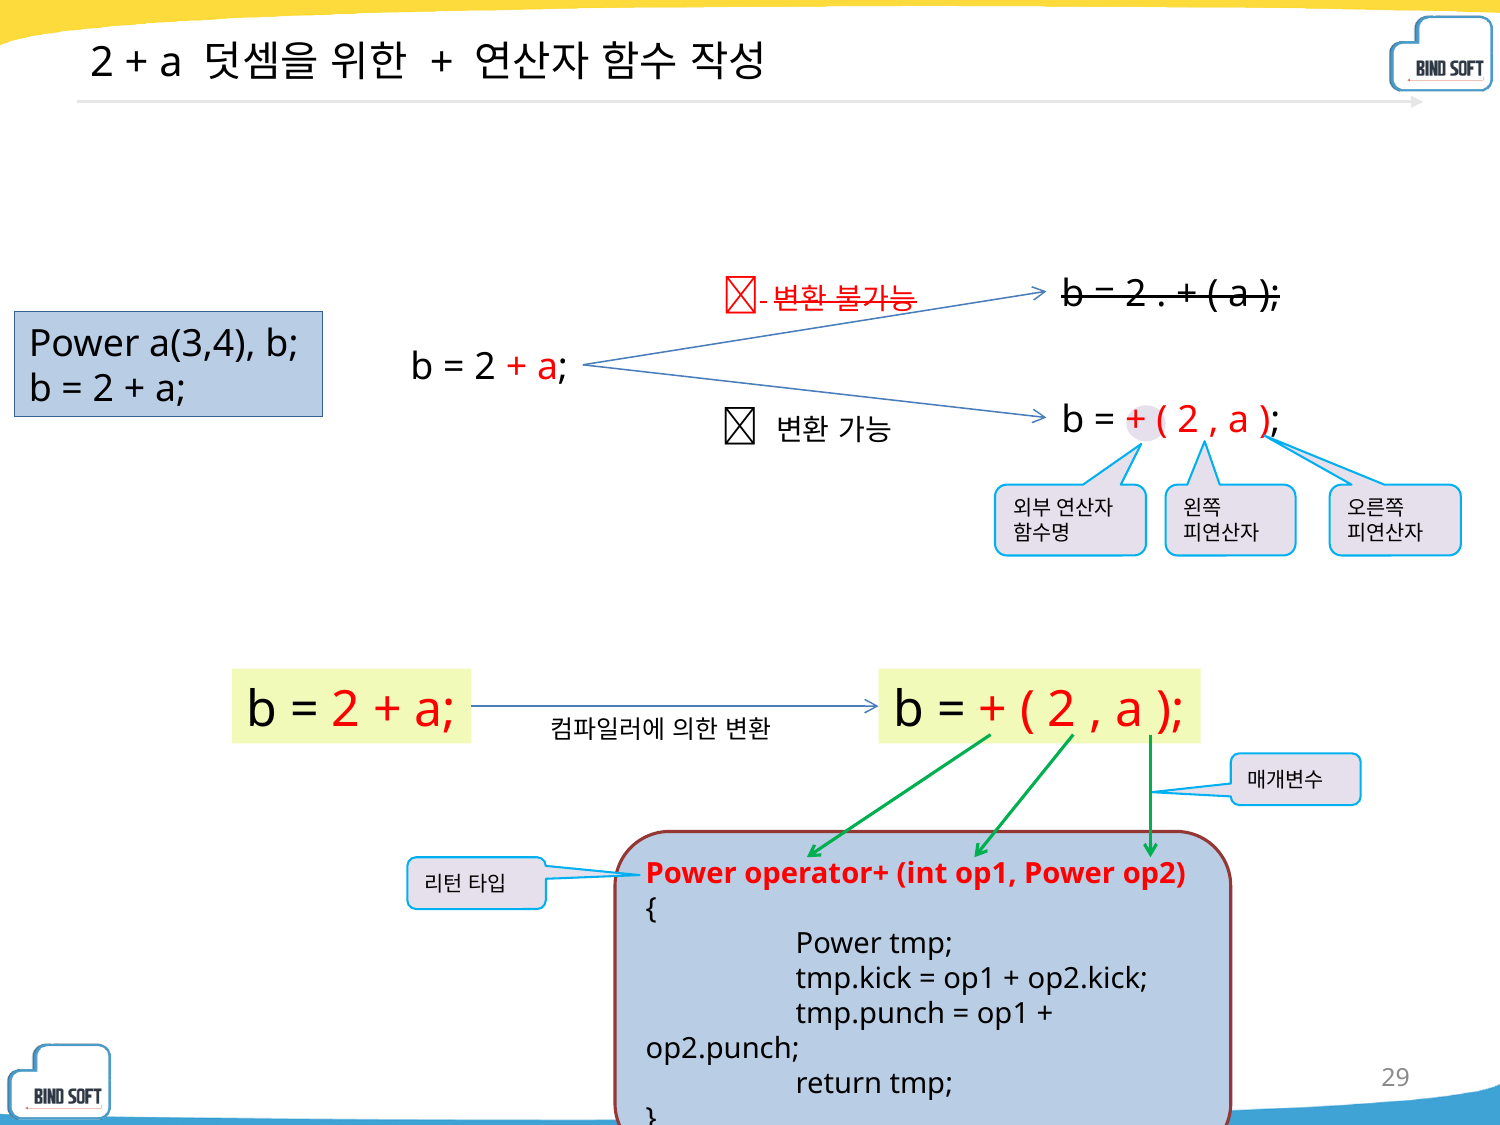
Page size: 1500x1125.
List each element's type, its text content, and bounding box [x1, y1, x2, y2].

text_box  변환 가능 [706, 426, 908, 456]
text_box Power operator+ (int op1, Power op2) { Power tmp; tmp.kick = op1 + op2.kick; tmp.punch = op1 + op2.punch; return tmp; } [615, 831, 1231, 1125]
slide_number 29 [1231, 1054, 1425, 1103]
picture [0, 0, 1500, 96]
text_box b = + ( 2 , a ); [1046, 387, 1338, 448]
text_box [806, 734, 972, 858]
title 2 + a 덧셈을 위한 + 연산자 함수 작성 [75, 11, 1425, 108]
text_box b = 2 + a; [395, 334, 583, 395]
text_box 컴파일러에 의한 변환 [536, 715, 845, 752]
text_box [593, 291, 1047, 364]
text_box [593, 364, 1047, 419]
text_box 왼쪽 피연산자 [1163, 439, 1298, 558]
picture [0, 1003, 619, 1125]
text_box 매개변수 [1155, 751, 1363, 808]
text_box  변환 불가능 [708, 265, 932, 290]
text_box 오른쪽 피연산자 [1262, 433, 1464, 558]
picture [1227, 1084, 1500, 1125]
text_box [974, 734, 1074, 858]
text_box b = 2 + a; [231, 668, 472, 744]
text_box 리턴 타입 [405, 855, 642, 912]
text_box b = 2 . + ( a ); [1046, 261, 1318, 322]
text_box b = + ( 2 , a ); [878, 668, 1201, 744]
text_box Power a(3,4), b; b = 2 + a; [14, 311, 323, 417]
text_box 외부 연산자 함수명 [992, 442, 1149, 558]
